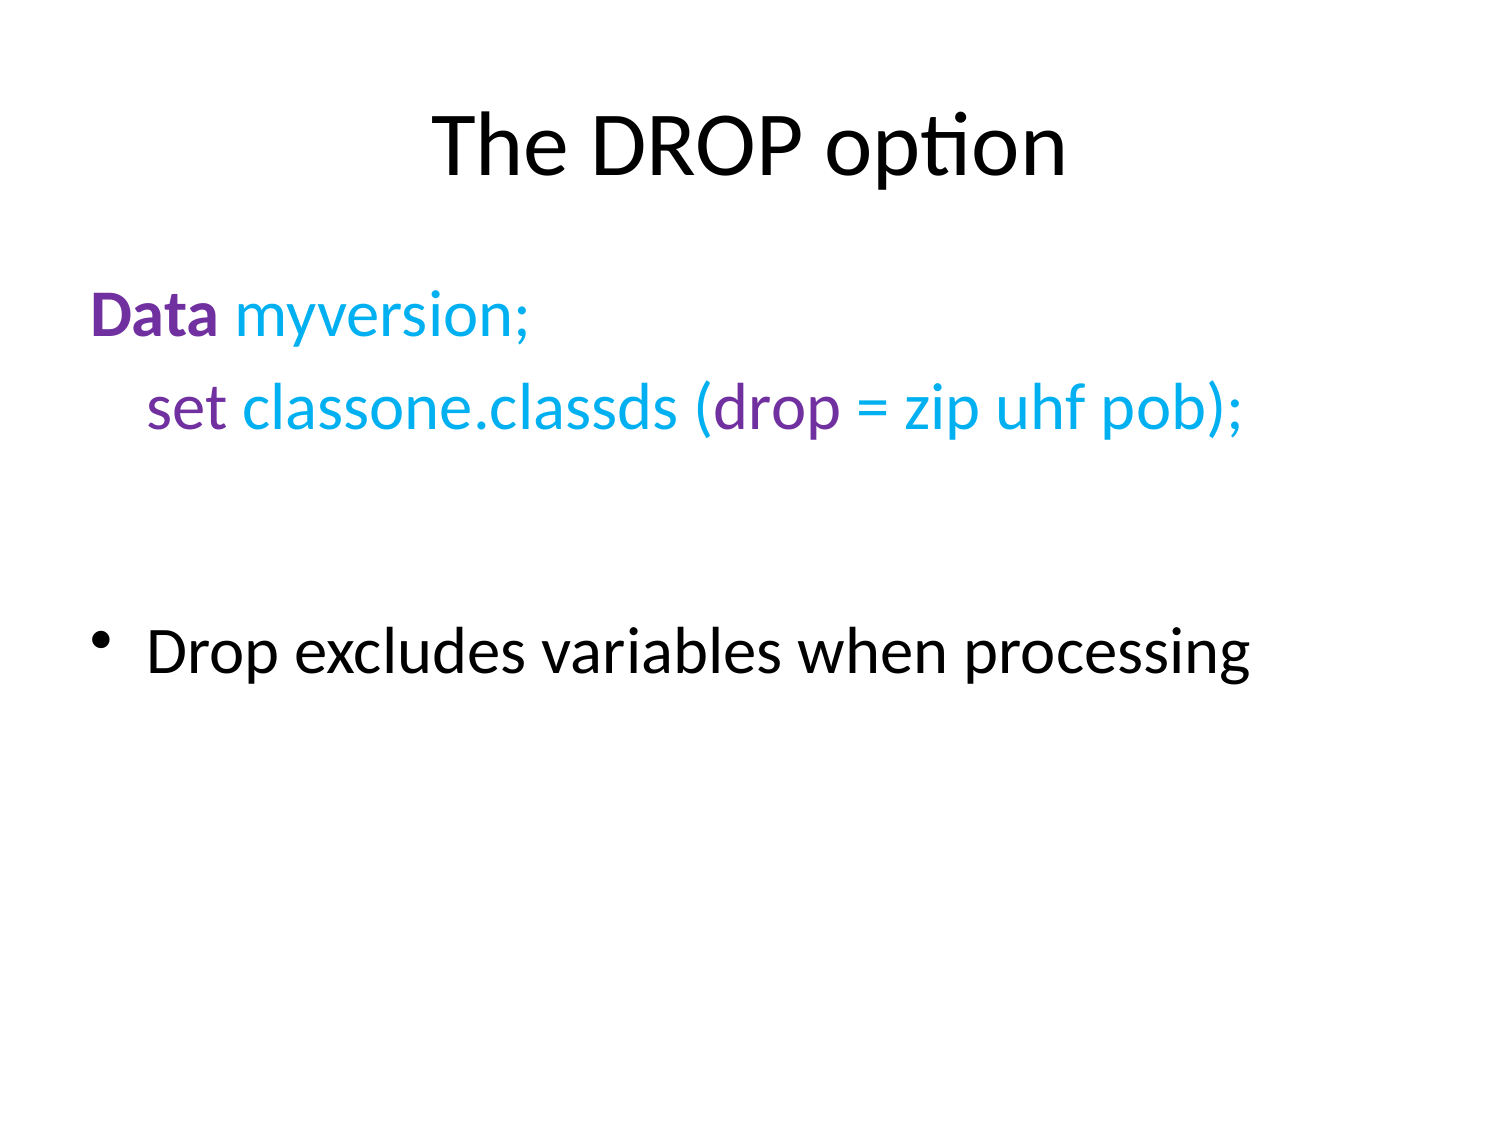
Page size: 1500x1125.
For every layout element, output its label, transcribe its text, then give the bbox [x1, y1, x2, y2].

text_box Drop excludes variables when processing [74, 600, 1425, 1013]
list Data myversion; set classone.classds (drop = zip uhf pob); [75, 262, 1425, 538]
title The DROP option [75, 45, 1425, 233]
